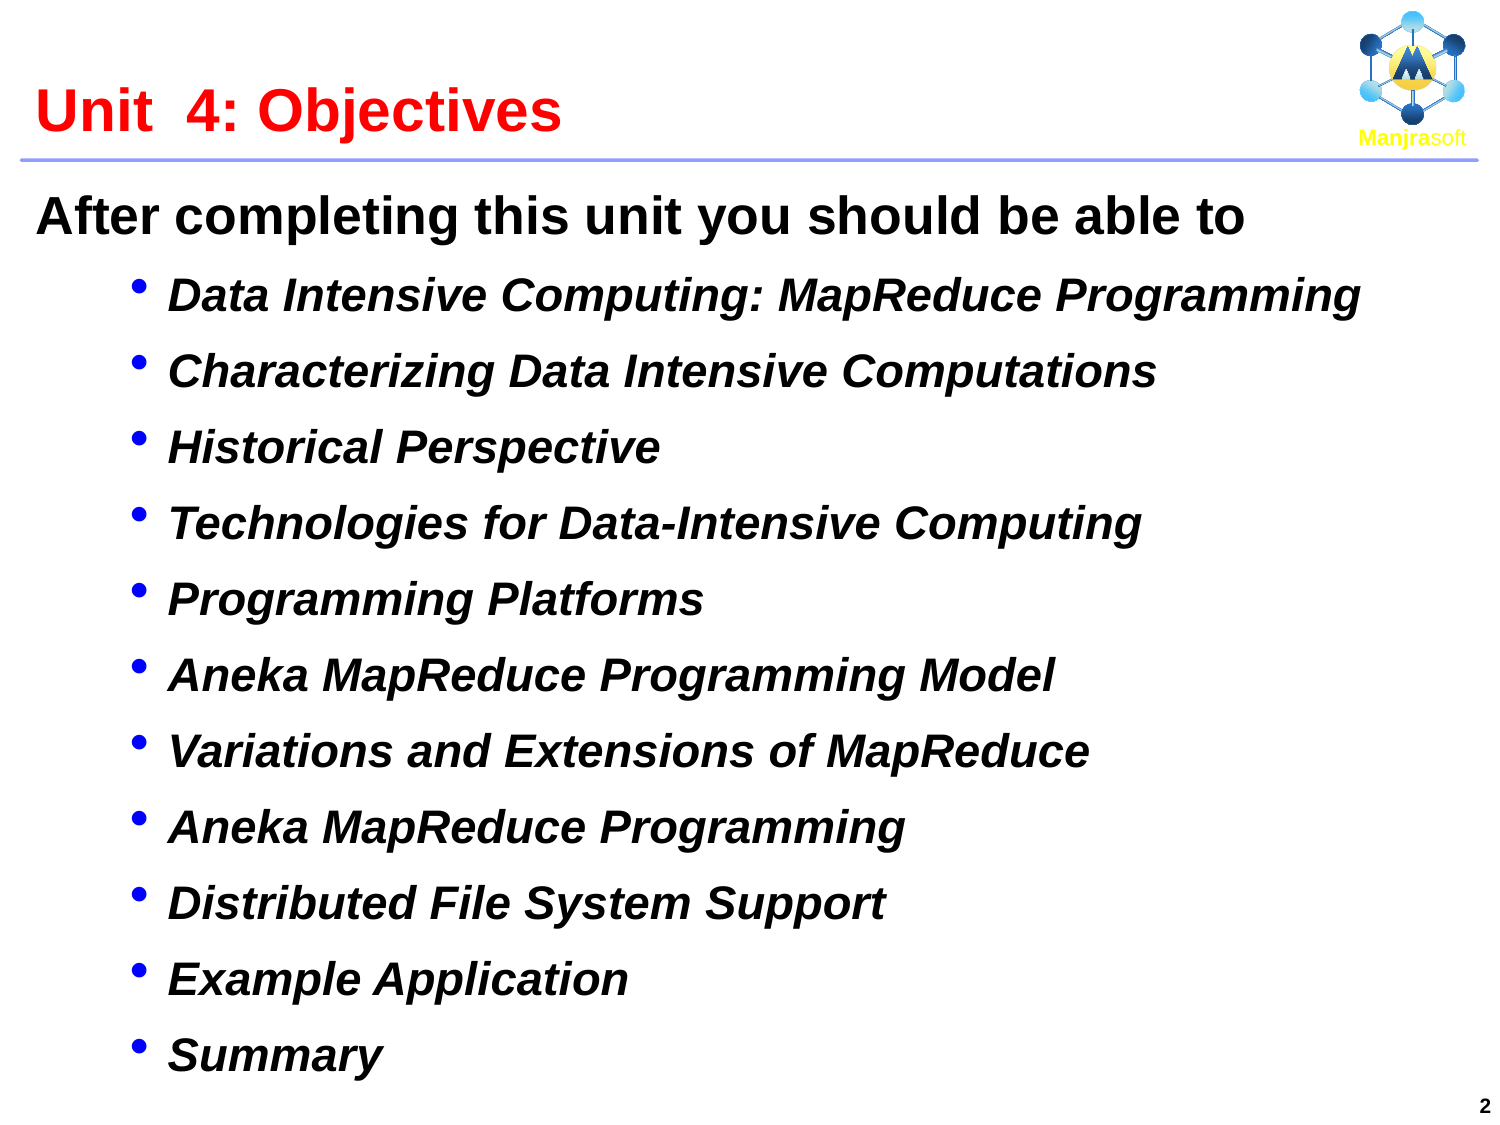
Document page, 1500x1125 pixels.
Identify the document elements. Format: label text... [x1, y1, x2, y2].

slide_number 2 [1364, 1093, 1500, 1120]
list After completing this unit you should be able to Data Intensive Computing: MapReduce Programming Characterizing Data Intensive Computations Historical Perspective Technologies for Data-Intensive Computing Programming Platforms Aneka MapReduce Programming Model Variations and Extensions of MapReduce Aneka MapReduce Programming Distributed File System Support Example Application Summary [26, 176, 1479, 1092]
title Unit 4: Objectives [26, 0, 1479, 145]
